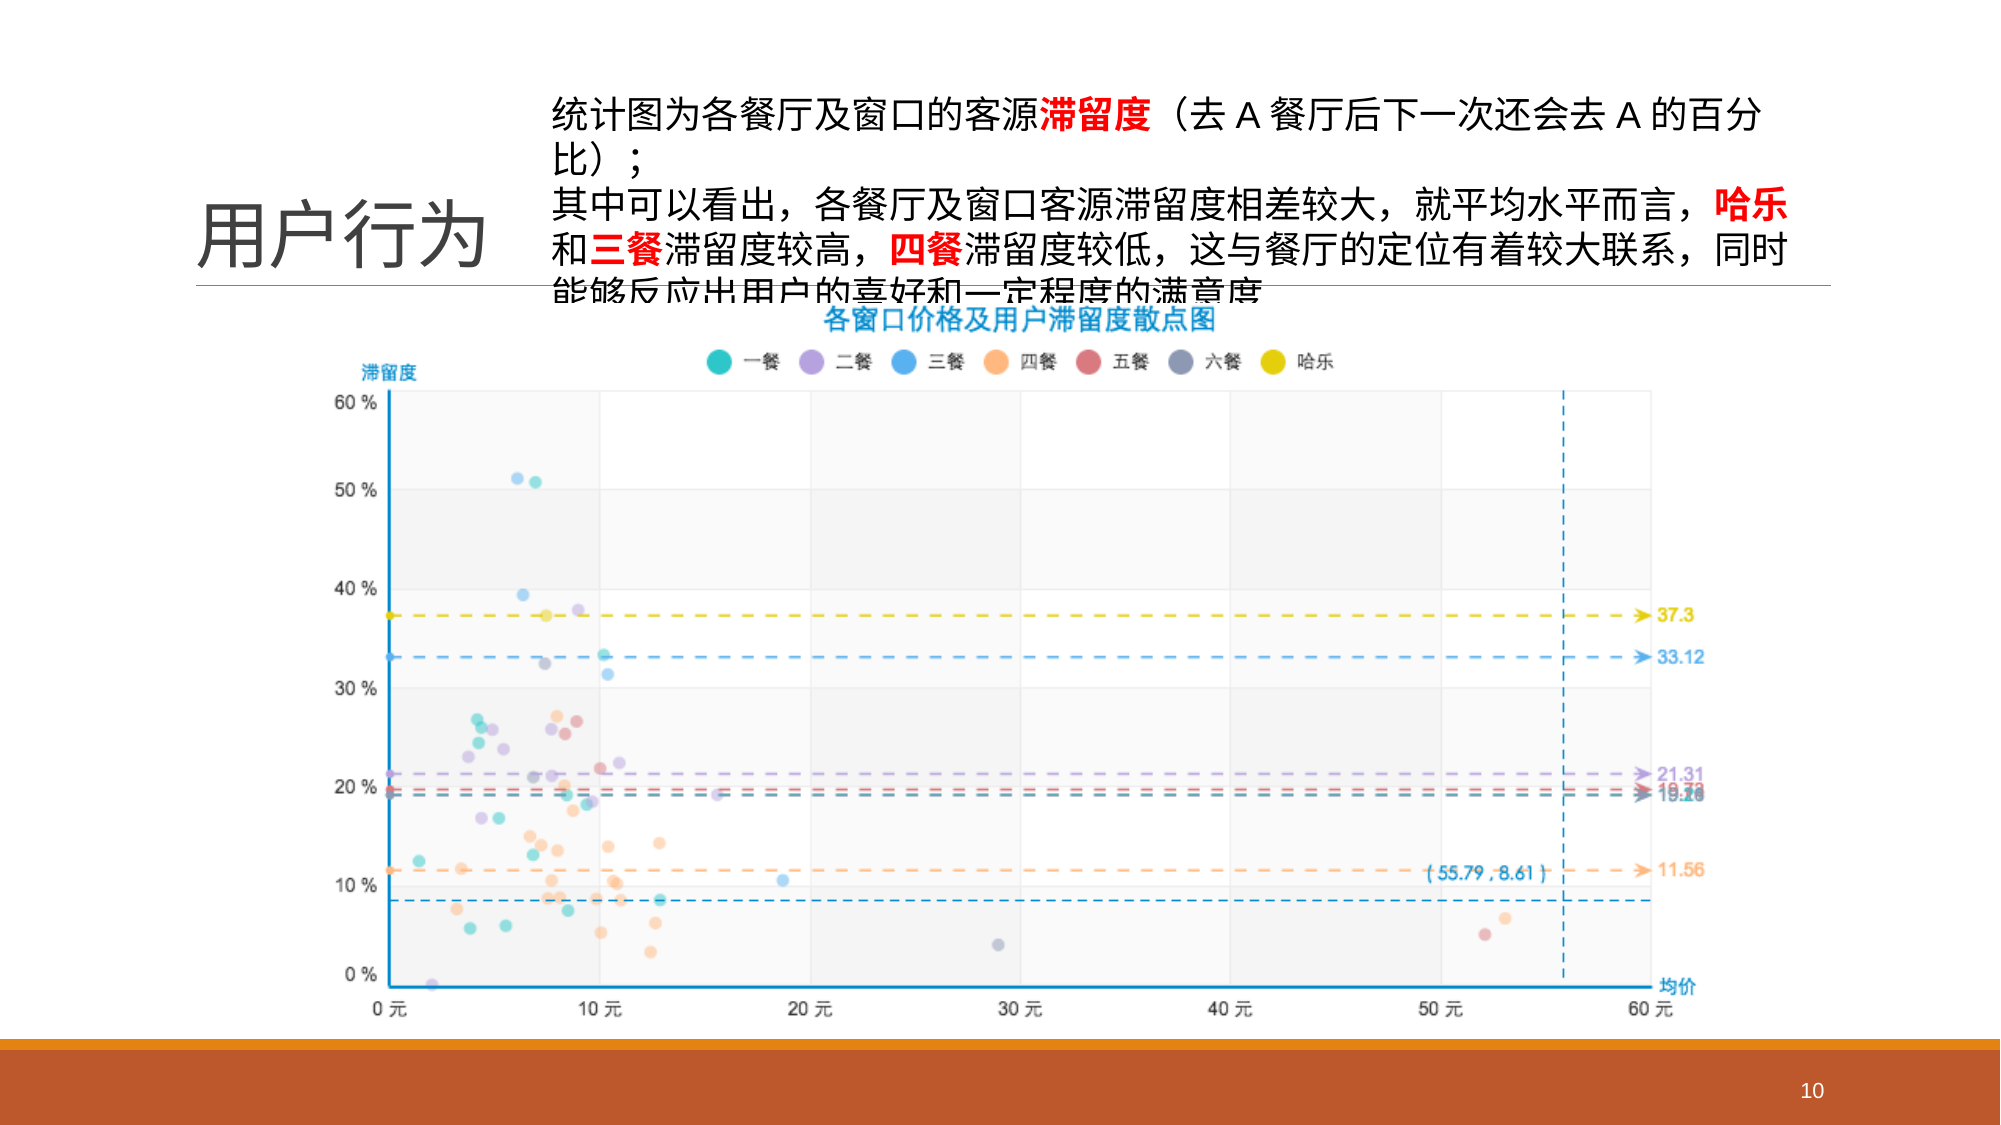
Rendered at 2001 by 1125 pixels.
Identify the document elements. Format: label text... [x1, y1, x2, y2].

picture [316, 302, 1710, 1026]
text_box 统计图为各餐厅及窗口的客源滞留度（去A餐厅后下一次还会去A的百分比）； 其中可以看出，各餐厅及窗口客源滞留度相差较大，就平均水平而言，哈乐和三餐滞留度较高，四餐滞留度较低，这与餐厅的定位有着较大联系，同时能够反应出用户的喜好和一定程度的满意度 [536, 83, 1830, 323]
title 用户行为 [180, 47, 1830, 285]
slide_number 10 [1624, 1059, 1840, 1120]
